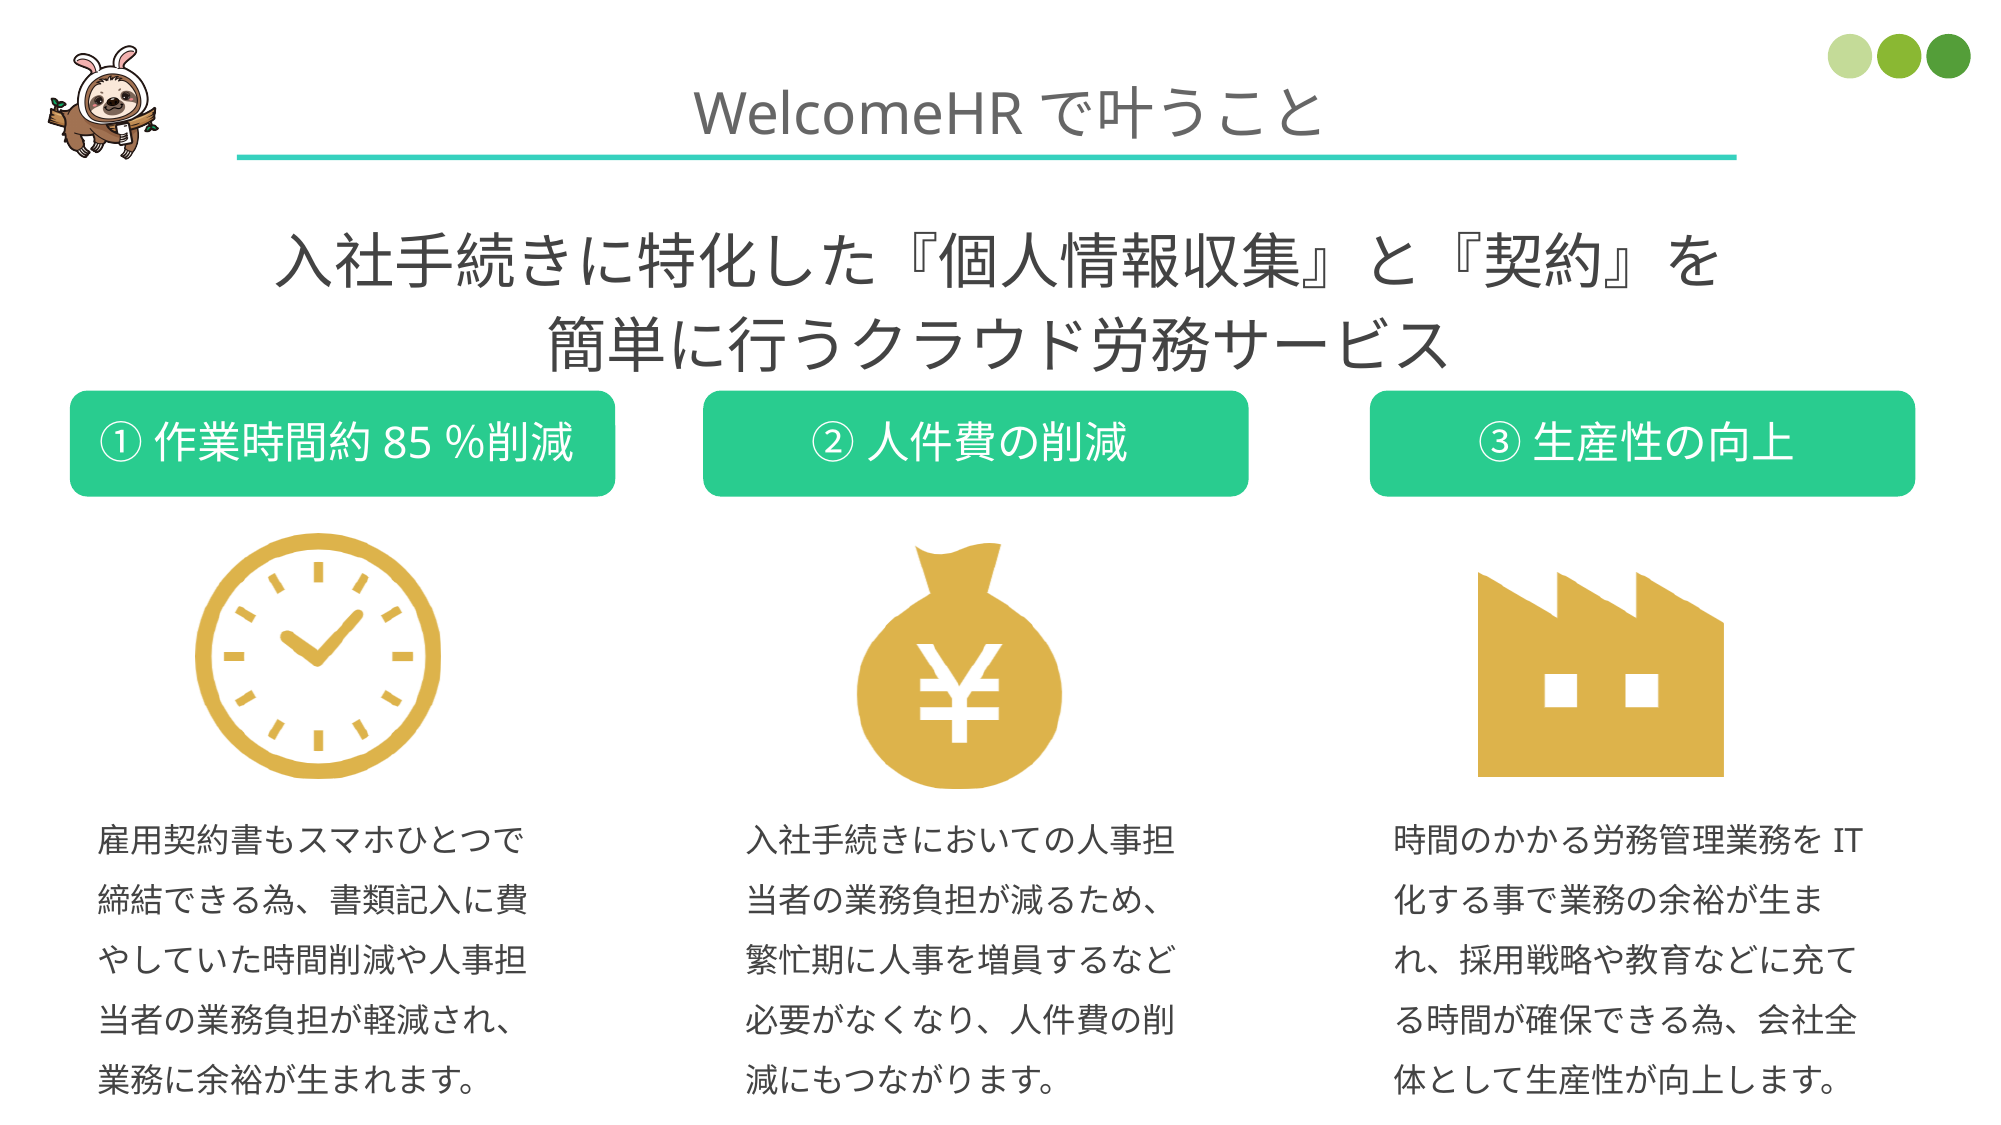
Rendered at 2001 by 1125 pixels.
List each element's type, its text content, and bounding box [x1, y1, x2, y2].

picture [32, 33, 176, 177]
text_box [69, 390, 616, 497]
text_box 雇用契約書もスマホひとつで締結できる為、書類記入に費やしていた時間削減や人事担当者の業務負担が軽減され、業務に余裕が生まれます。 [86, 788, 550, 1110]
picture [195, 533, 441, 779]
picture [836, 542, 1083, 789]
text_box 入社手続きにおいての人事担当者の業務負担が減るため、繁忙期に人事を増員するなど必要がなくなり、人件費の削減にもつながります。 [734, 788, 1198, 1110]
text_box ③生産性の向上 [1364, 404, 1910, 479]
text_box ①作業時間約85％削減 [64, 403, 610, 479]
title WelcomeHRで叶うこと [74, 40, 1948, 192]
text_box [1369, 390, 1916, 497]
text_box 入社手続きに特化した『個人情報収集』と『契約』を 簡単に行うクラウド労務サービス [86, 192, 1913, 400]
text_box ②人件費の削減 [697, 404, 1243, 479]
text_box 時間のかかる労務管理業務をIT化する事で業務の余裕が生まれ、採用戦略や教育などに充てる時間が確保できる為、会社全体として生産性が向上します。 [1382, 788, 1882, 1110]
picture [1477, 551, 1724, 797]
text_box [703, 390, 1249, 497]
